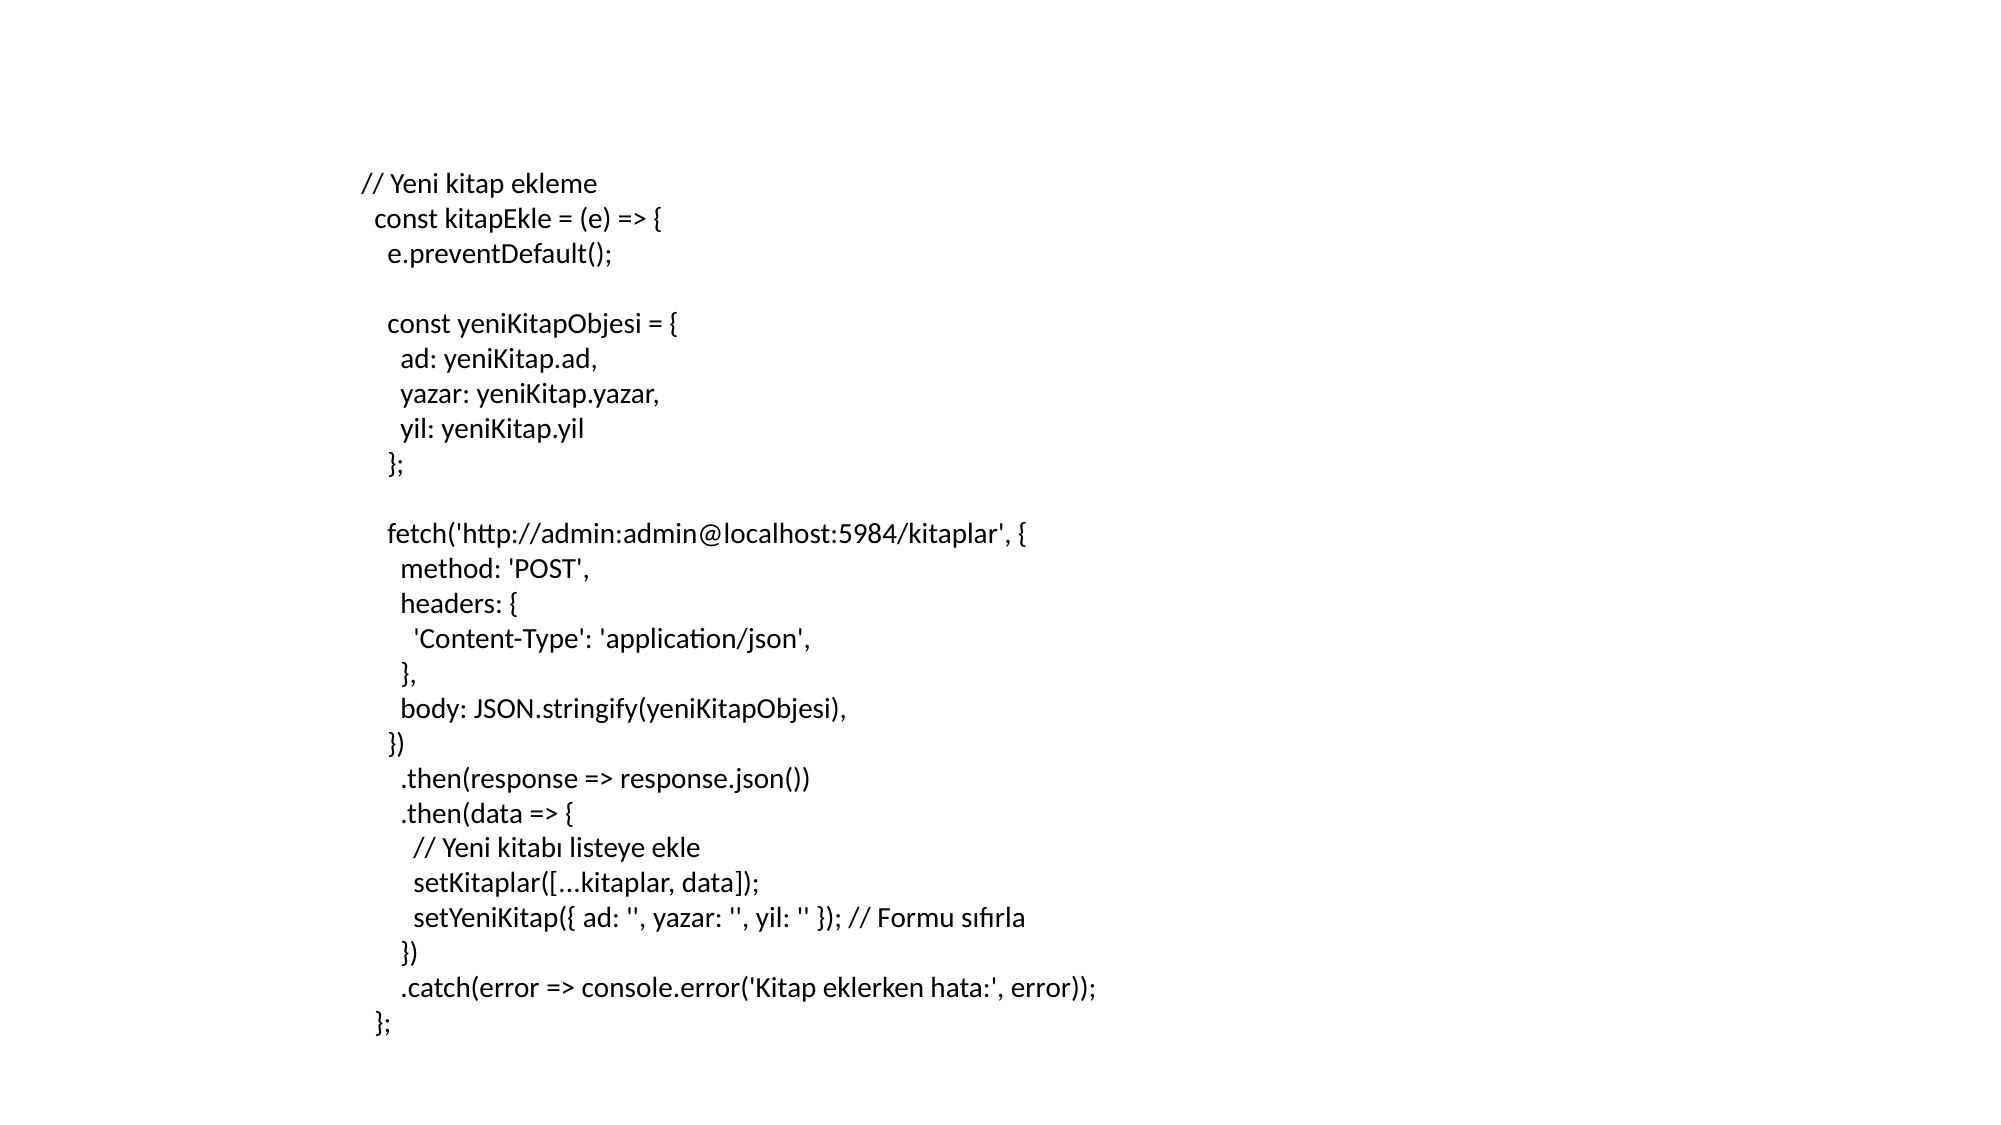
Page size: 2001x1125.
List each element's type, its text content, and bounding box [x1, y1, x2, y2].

text_box // Yeni kitap ekleme const kitapEkle = (e) => { e.preventDefault(); const yeniKitapObjesi = { ad: yeniKitap.ad, yazar: yeniKitap.yazar, yil: yeniKitap.yil }; fetch('http://admin:admin@localhost:5984/kitaplar', { method: 'POST', headers: { 'Content-Type': 'application/json', }, body: JSON.stringify(yeniKitapObjesi), }) .then(response => response.json()) .then(data => { // Yeni kitabı listeye ekle setKitaplar([...kitaplar, data]); setYeniKitap({ ad: '', yazar: '', yil: '' }); // Formu sıfırla }) .catch(error => console.error('Kitap eklerken hata:', error)); }; [346, 157, 1187, 1046]
